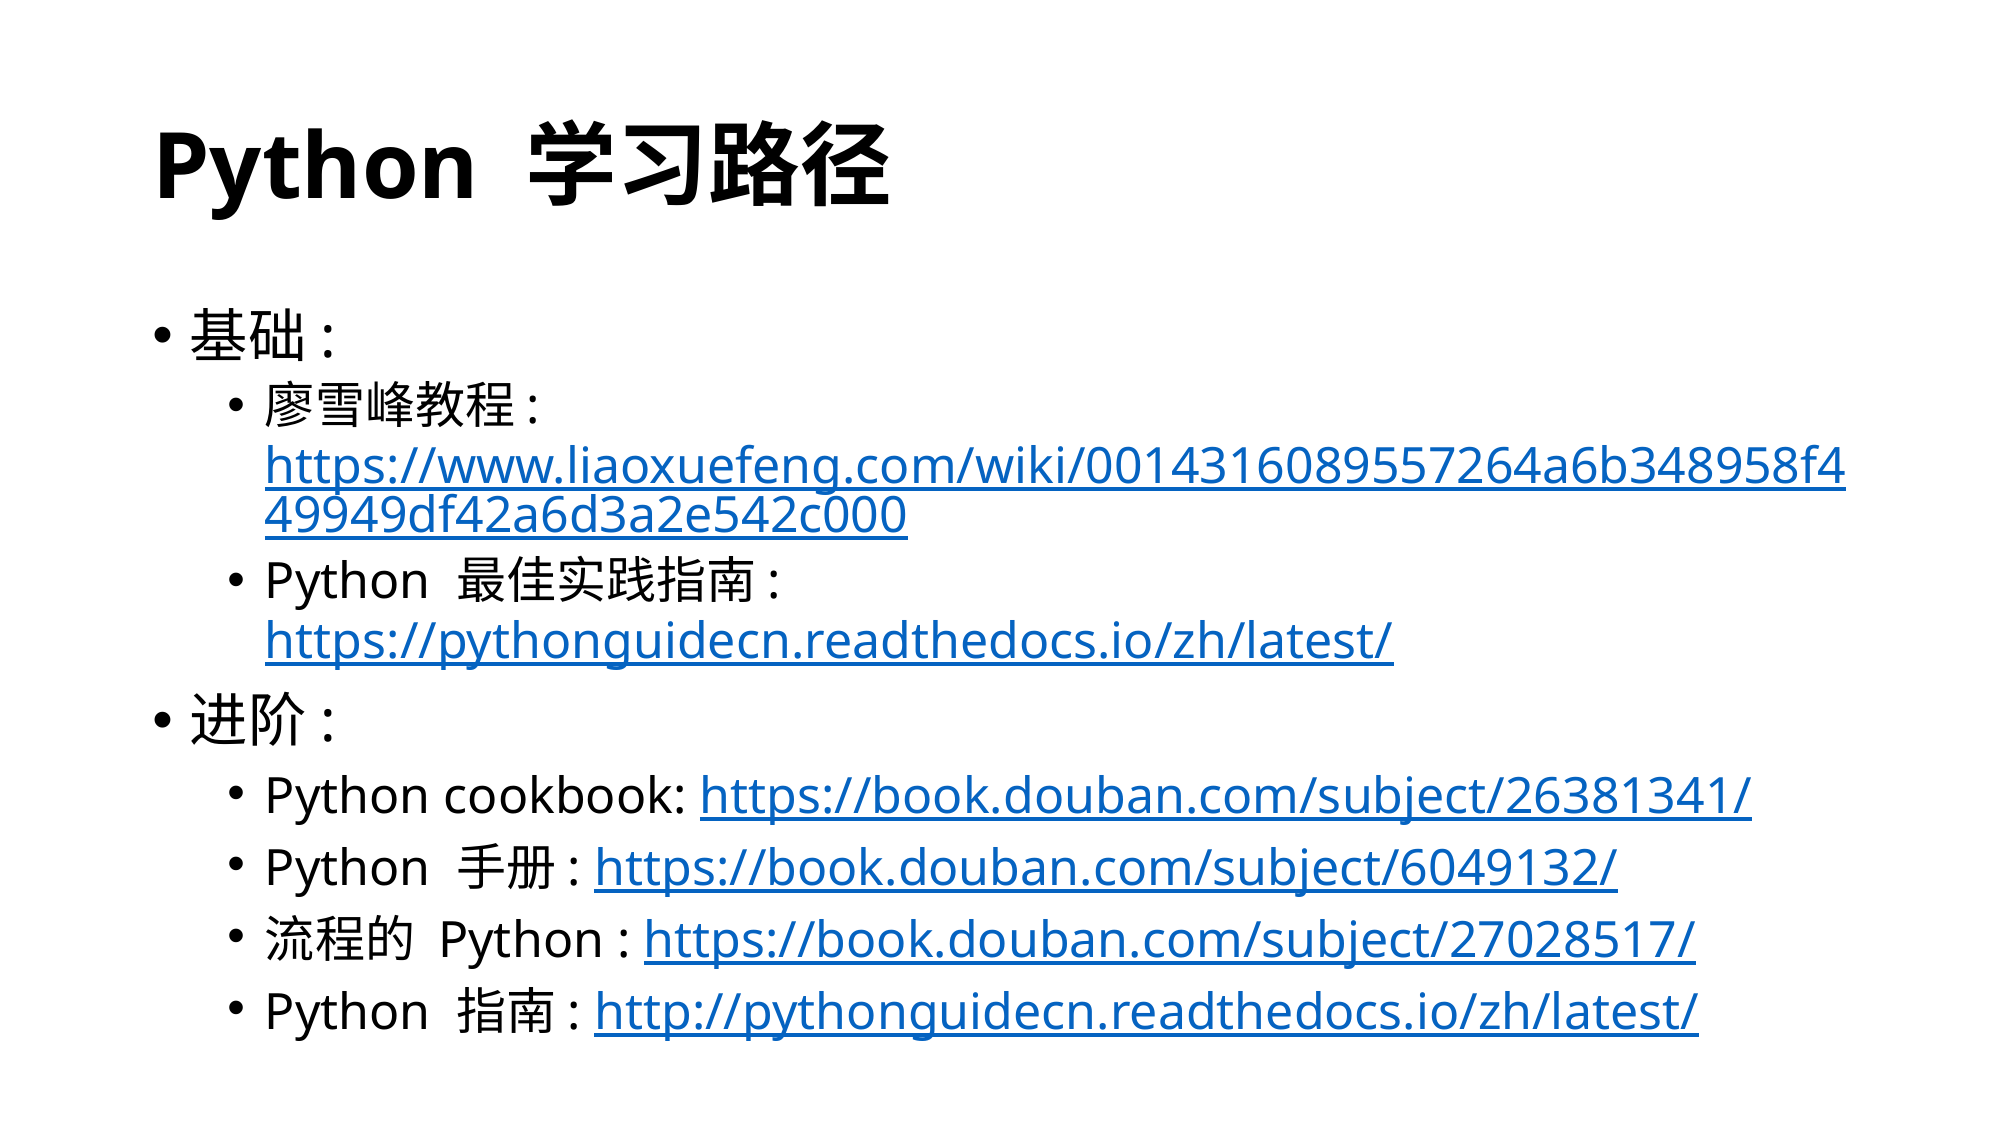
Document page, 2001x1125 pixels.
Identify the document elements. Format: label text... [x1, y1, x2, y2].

title Python 学习路径 [137, 59, 1863, 278]
list 基础: 廖雪峰教程: https://www.liaoxuefeng.com/wiki/0014316089557264a6b348958f449949df42a6d3a2e542c000 Python 最佳实践指南: https://pythonguidecn.readthedocs.io/zh/latest/ 进阶: Python cookbook: https://book.douban.com/subject/26381341/ Python 手册: https://book.douban.com/subject/6049132/ 流程的 Python : https://book.douban.com/subject/27028517/ Python 指南: http://pythonguidecn.readthedocs.io/zh/latest/ [137, 299, 1863, 1014]
